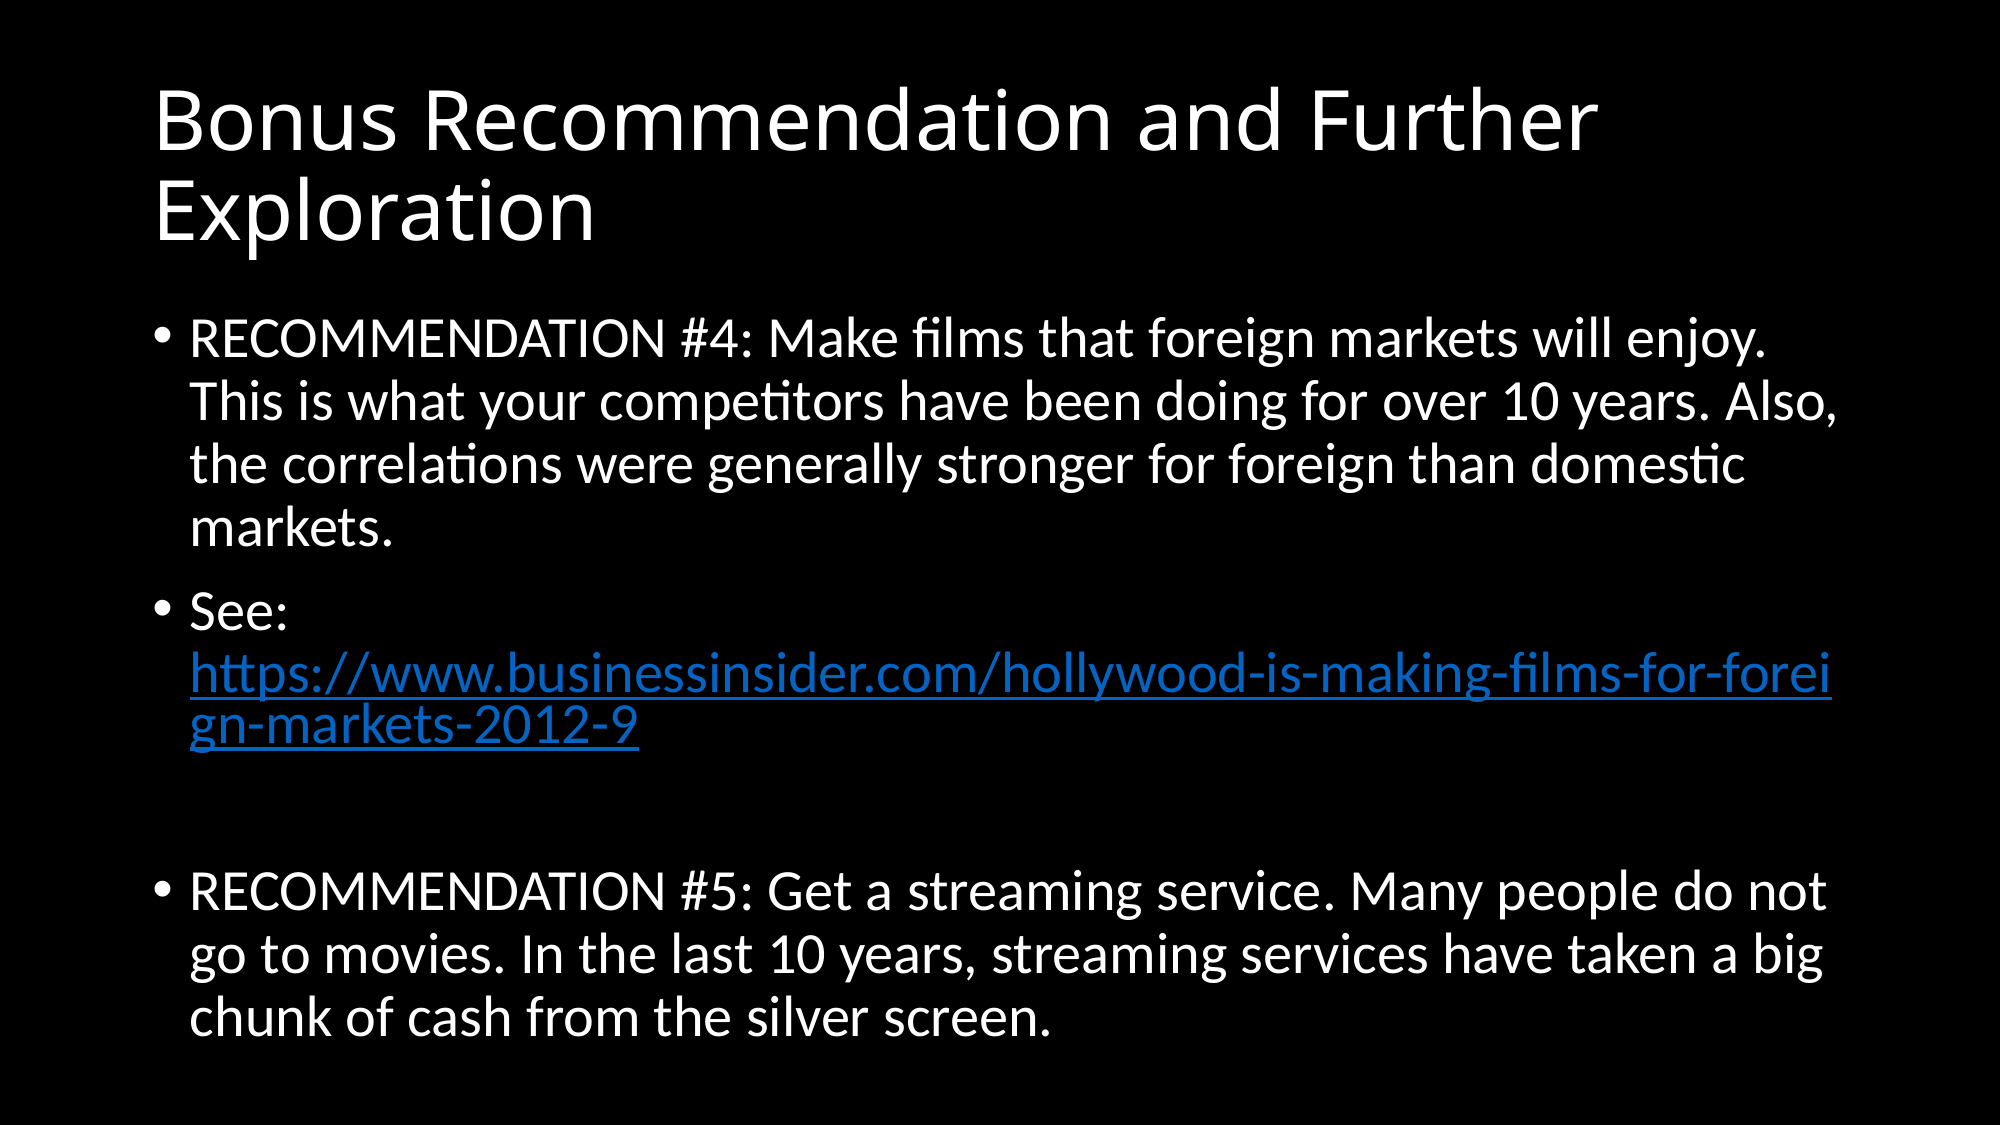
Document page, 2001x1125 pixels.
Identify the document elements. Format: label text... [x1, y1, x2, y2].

list RECOMMENDATION #4: Make films that foreign markets will enjoy. This is what your competitors have been doing for over 10 years. Also, the correlations were generally stronger for foreign than domestic markets. See: https://www.businessinsider.com/hollywood-is-making-films-for-foreign-markets-2012-9 RECOMMENDATION #5: Get a streaming service. Many people do not go to movies. In the last 10 years, streaming services have taken a big chunk of cash from the silver screen. [137, 299, 1863, 1014]
title Bonus Recommendation and Further Exploration [137, 59, 1863, 278]
